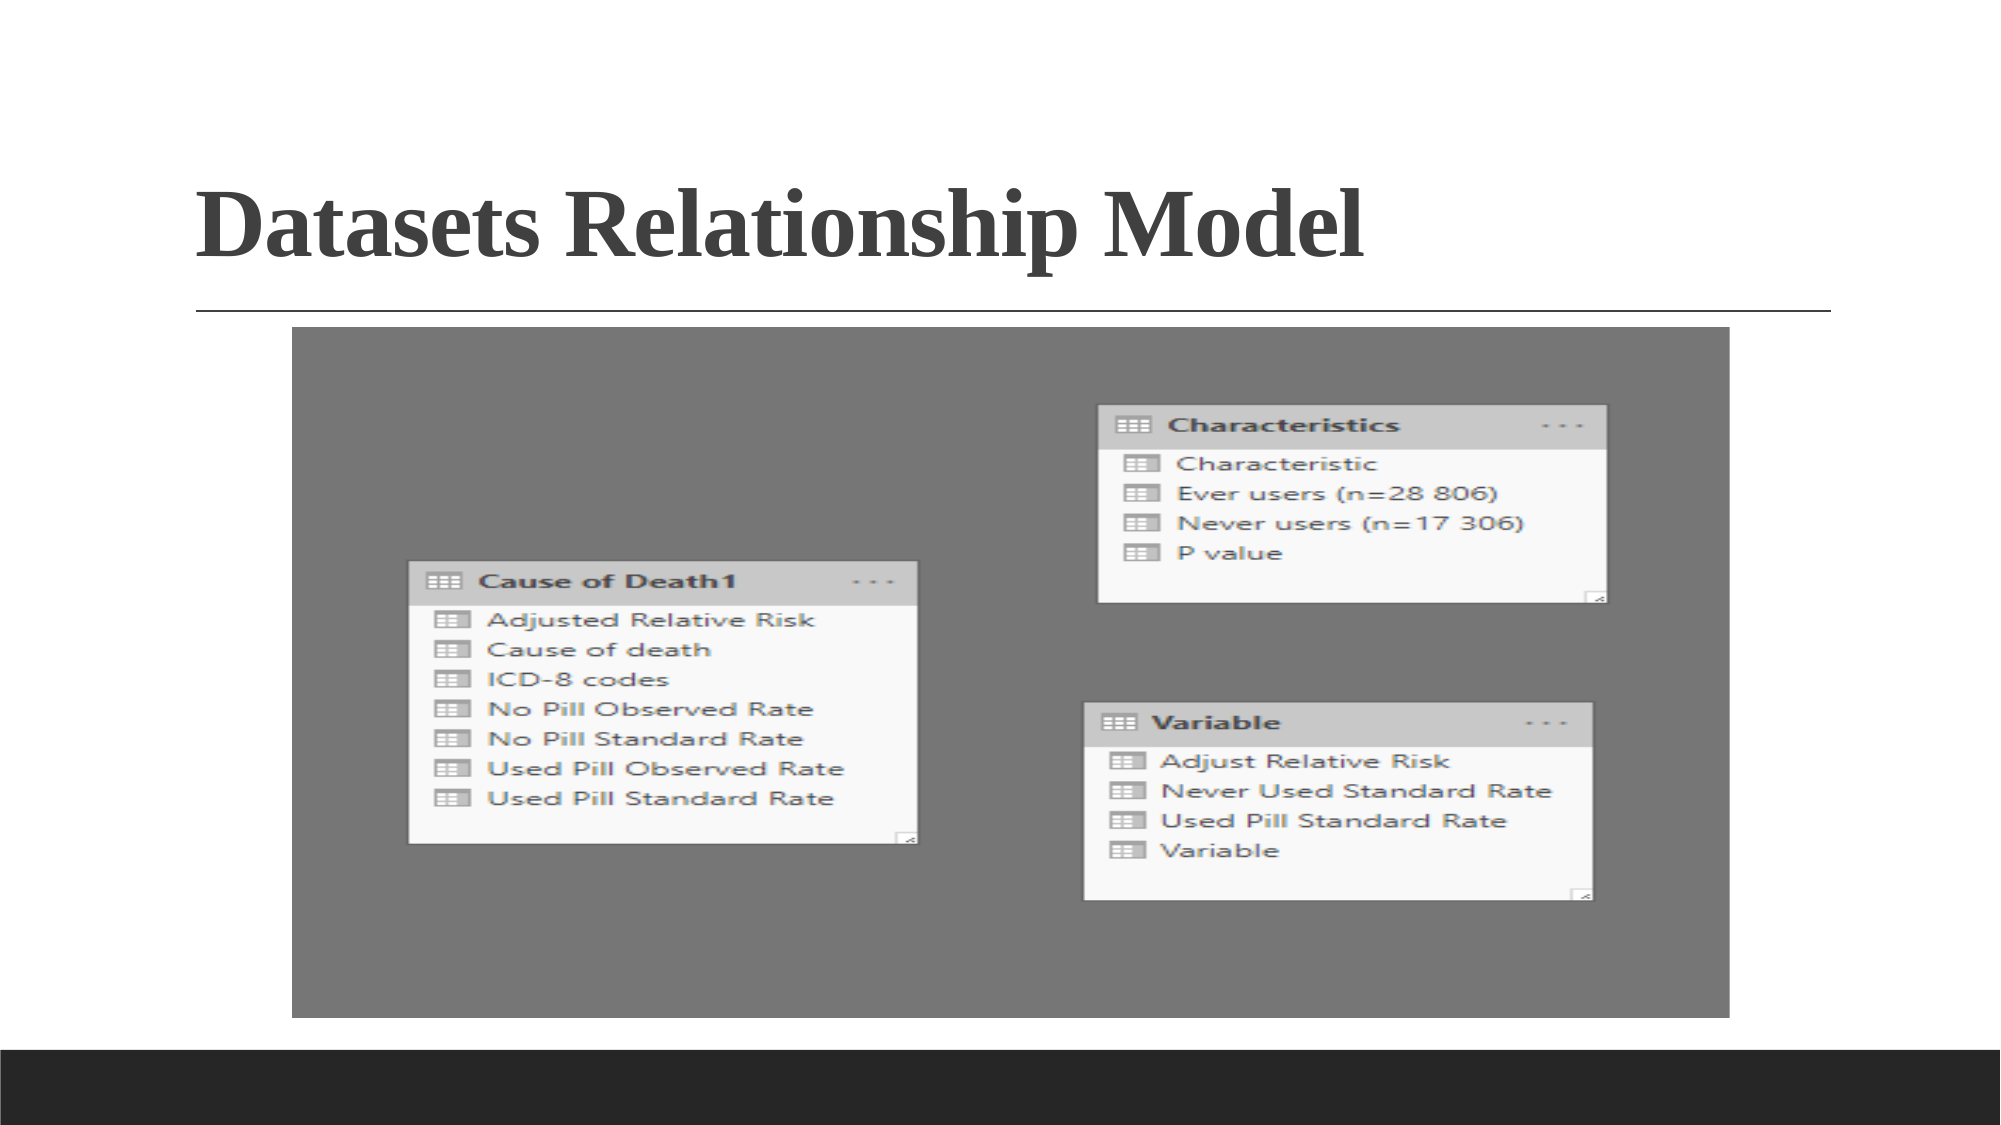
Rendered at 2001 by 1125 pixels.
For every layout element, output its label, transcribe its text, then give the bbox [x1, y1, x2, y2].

title Datasets Relationship Model [180, 47, 1830, 285]
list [291, 326, 1731, 1019]
